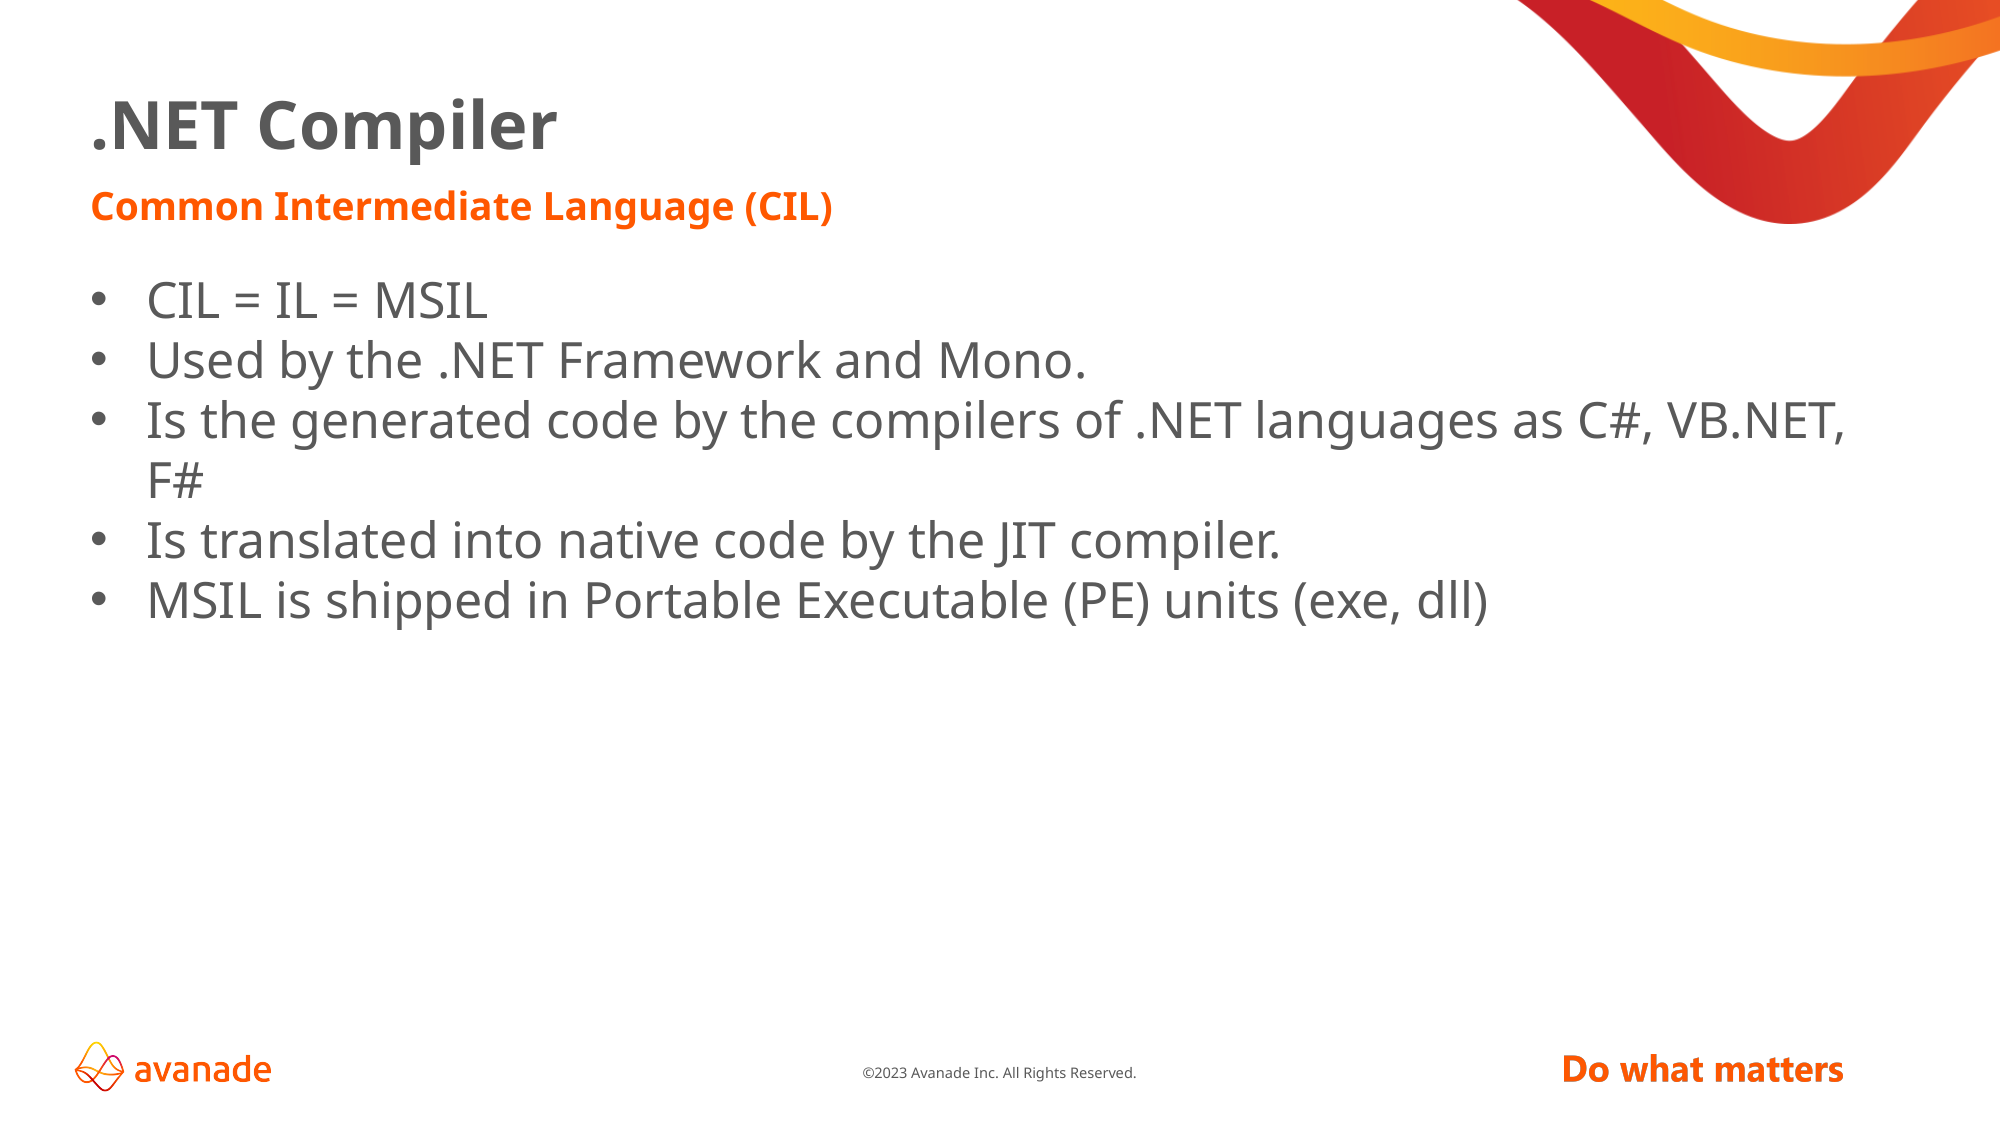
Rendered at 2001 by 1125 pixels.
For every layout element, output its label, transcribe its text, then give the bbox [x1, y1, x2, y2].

picture [1564, 1054, 1843, 1082]
picture [1483, 0, 2000, 224]
list CIL = IL = MSIL Used by the .NET Framework and Mono. Is the generated code by the compilers of .NET languages as C#, VB.NET, F# Is translated into native code by the JIT compiler. MSIL is shipped in Portable Executable (PE) units (exe, dll) [75, 261, 1913, 951]
title .NET Compiler [75, 75, 1913, 174]
picture [54, 1021, 300, 1112]
list Common Intermediate Language (CIL) [74, 174, 1913, 237]
